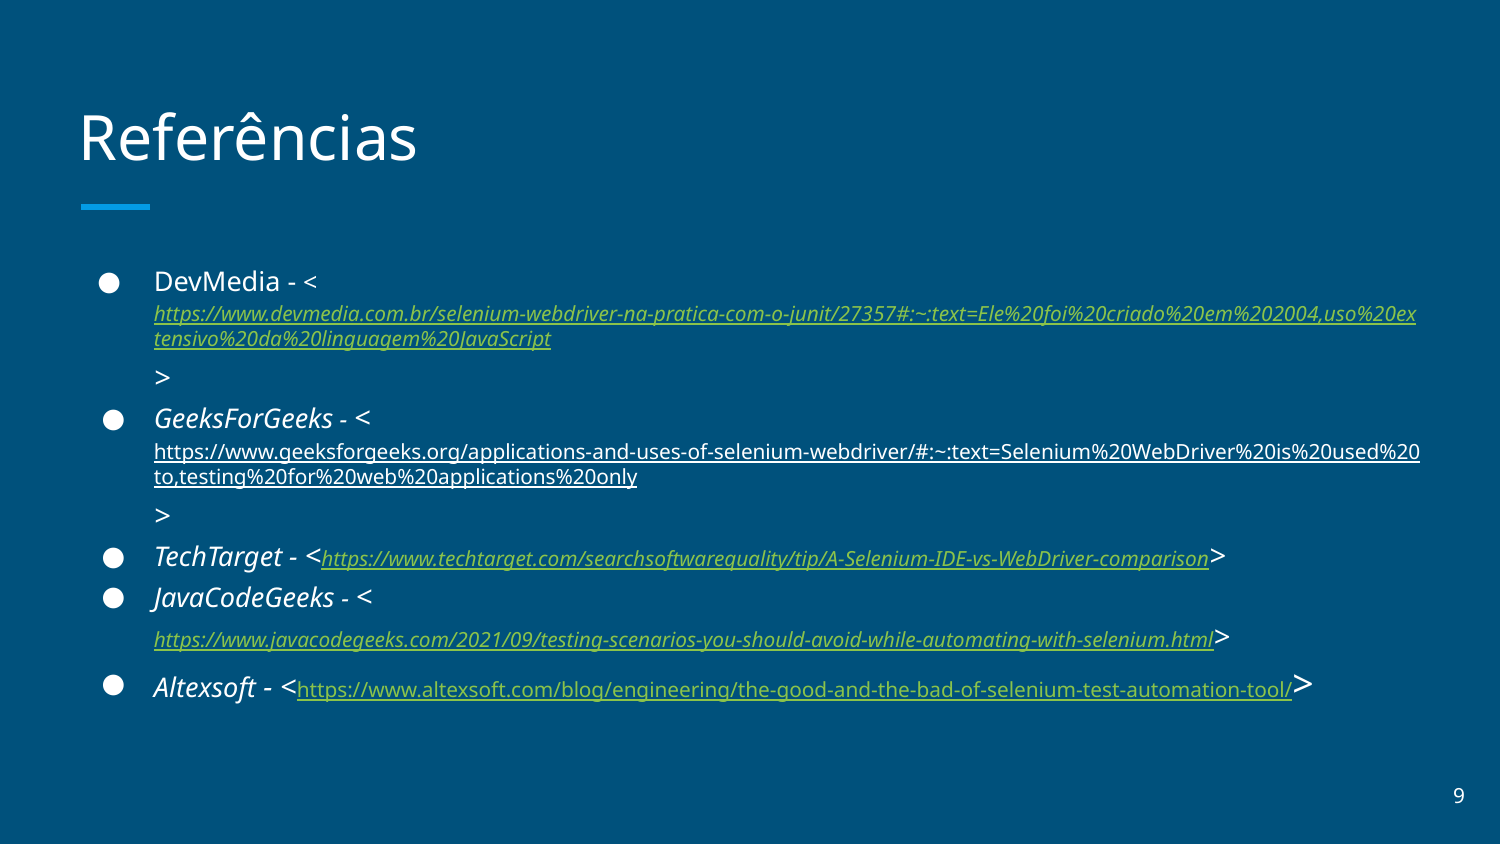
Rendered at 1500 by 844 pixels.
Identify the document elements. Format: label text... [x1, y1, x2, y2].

slide_number ‹#› [1389, 764, 1480, 830]
title Referências [63, 75, 1437, 188]
list DevMedia - <https://www.devmedia.com.br/selenium-webdriver-na-pratica-com-o-junit/27357#:~:text=Ele%20foi%20criado%20em%202004,uso%20extensivo%20da%20linguagem%20JavaScript> GeeksForGeeks - <https://www.geeksforgeeks.org/applications-and-uses-of-selenium-webdriver/#:~:text=Selenium%20WebDriver%20is%20used%20to,testing%20for%20web%20applications%20only> TechTarget - <https://www.techtarget.com/searchsoftwarequality/tip/A-Selenium-IDE-vs-WebDriver-comparison> JavaCodeGeeks - <https://www.javacodegeeks.com/2021/09/testing-scenarios-you-should-avoid-while-automating-with-selenium.html> Altexsoft - <https://www.altexsoft.com/blog/engineering/the-good-and-the-bad-of-selenium-test-automation-tool/> [63, 244, 1437, 750]
